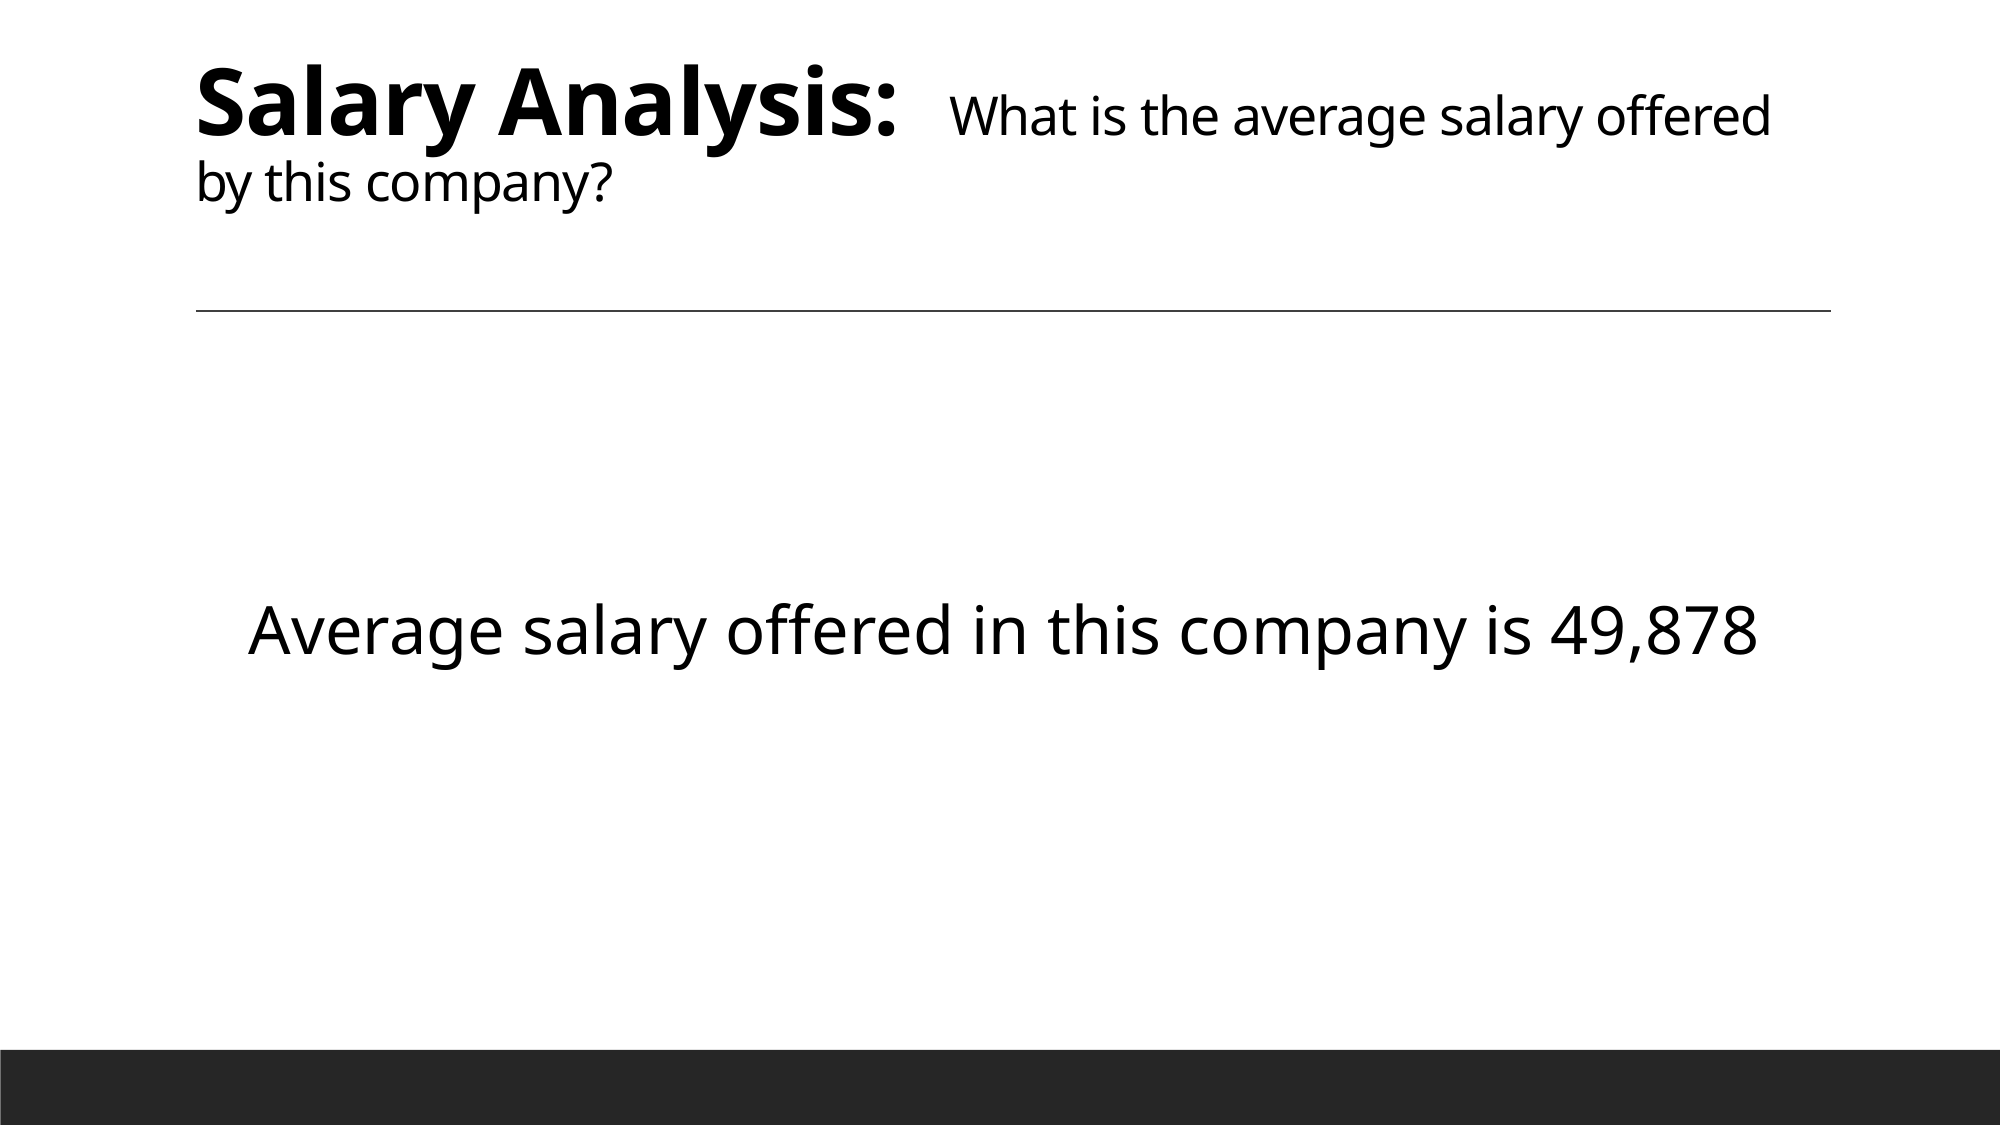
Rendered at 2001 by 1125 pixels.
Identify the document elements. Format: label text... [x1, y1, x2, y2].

title Salary Analysis: What is the average salary offered by this company? [180, 47, 1830, 285]
list Average salary offered in this company is 49,878 [180, 345, 1830, 963]
